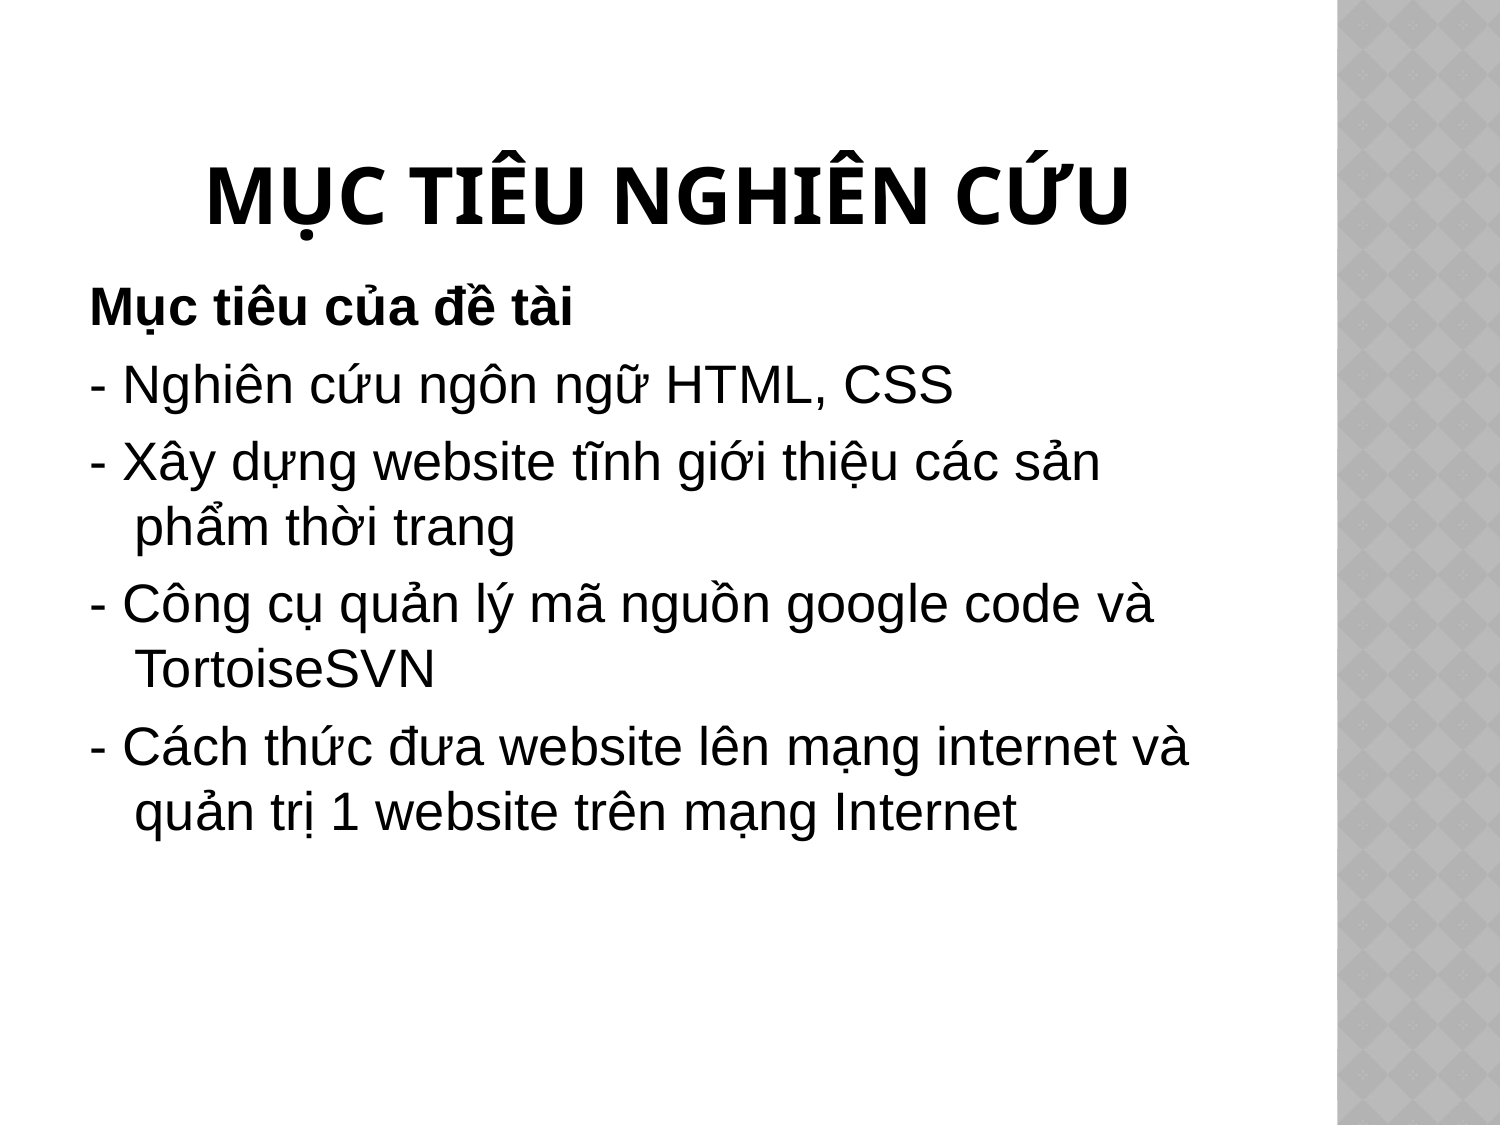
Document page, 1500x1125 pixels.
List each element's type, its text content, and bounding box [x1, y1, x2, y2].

list Mục tiêu của đề tài - Nghiên cứu ngôn ngữ HTML, CSS - Xây dựng website tĩnh giới thiệu các sản phẩm thời trang - Công cụ quản lý mã nguồn google code và TortoiseSVN - Cách thức đưa website lên mạng internet và quản trị 1 website trên mạng Internet [75, 264, 1263, 1059]
title Mục tiêu nghiên cứu [75, 52, 1263, 240]
